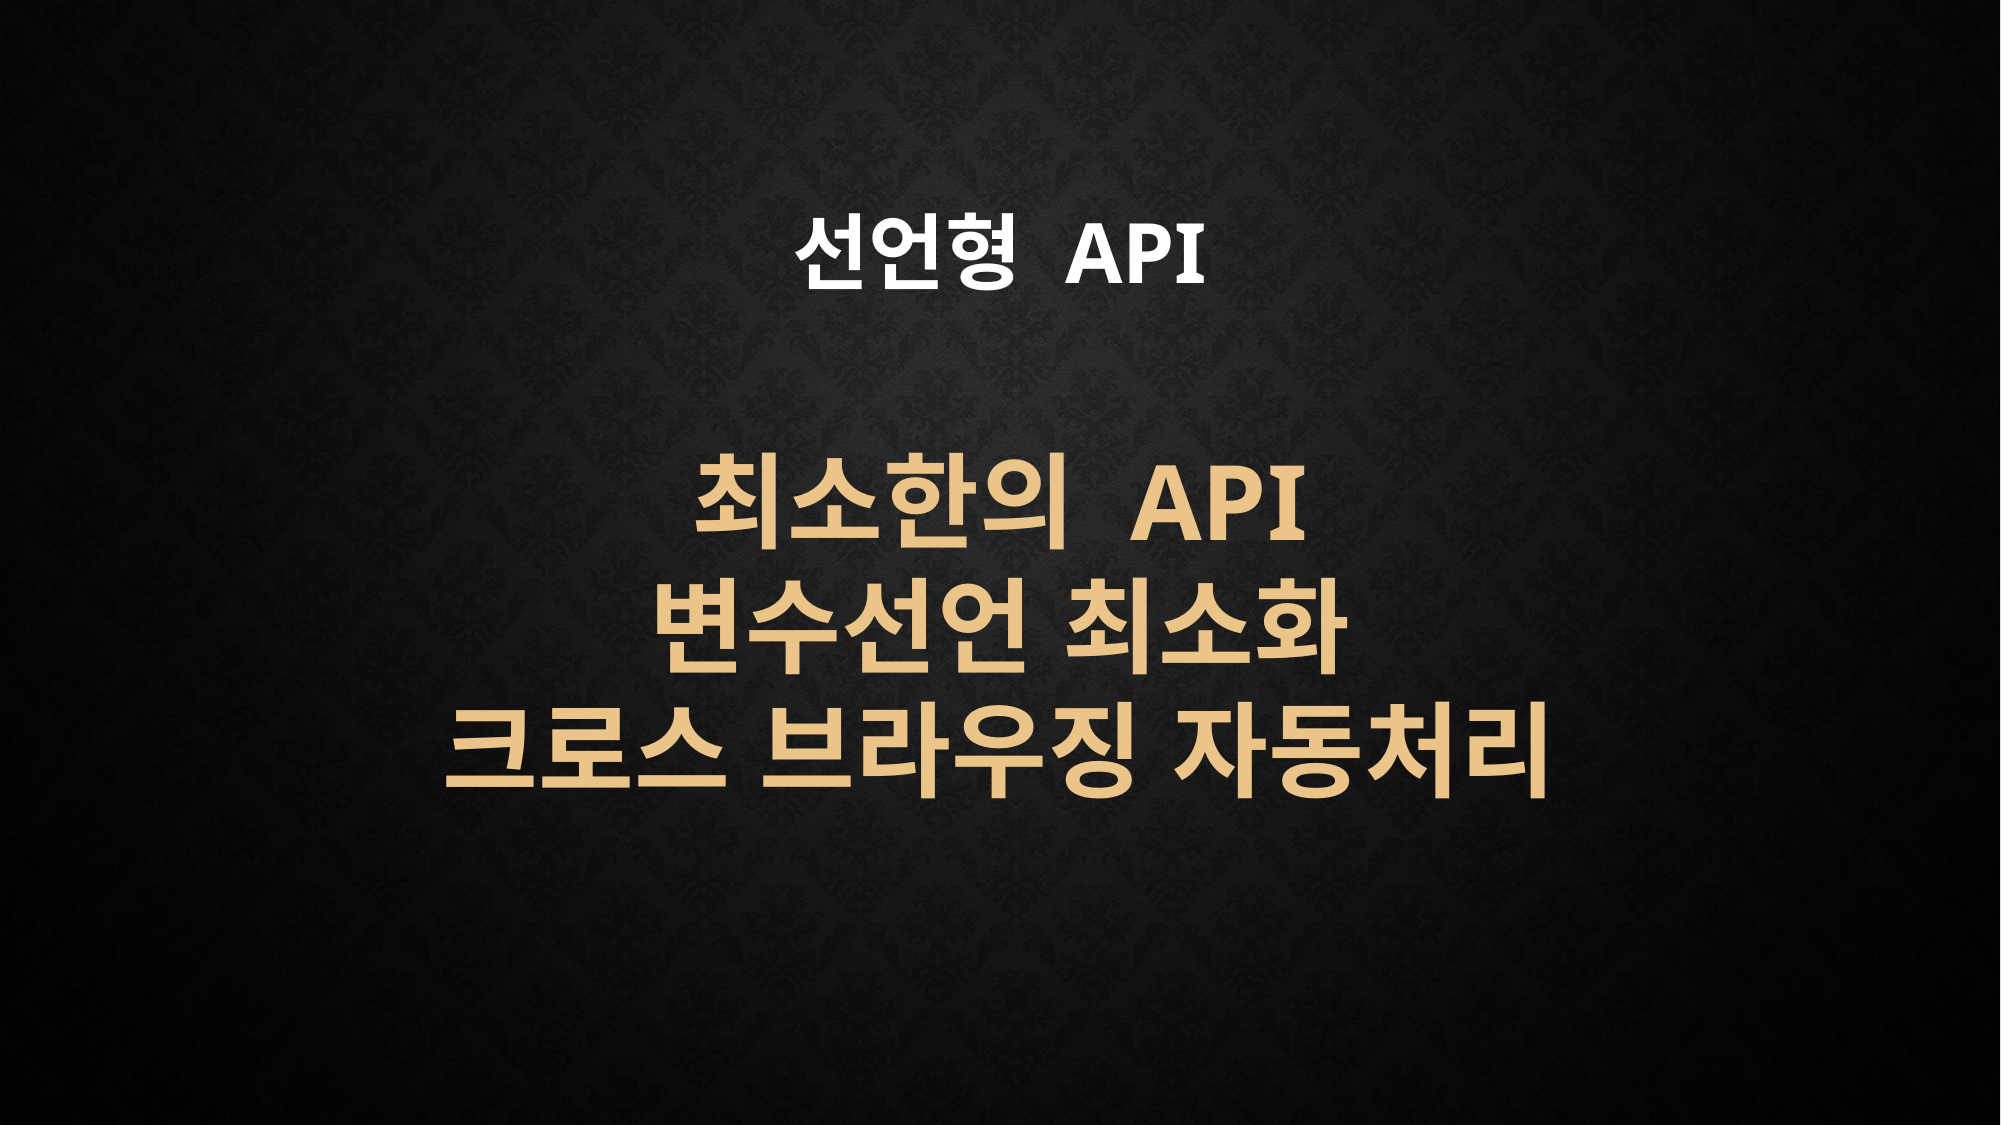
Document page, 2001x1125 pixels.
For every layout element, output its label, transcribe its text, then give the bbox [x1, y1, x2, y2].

text_box 최소한의 API 변수선언 최소화 크로스 브라우징 자동처리 [427, 428, 1572, 819]
text_box 선언형 API [777, 193, 1223, 309]
